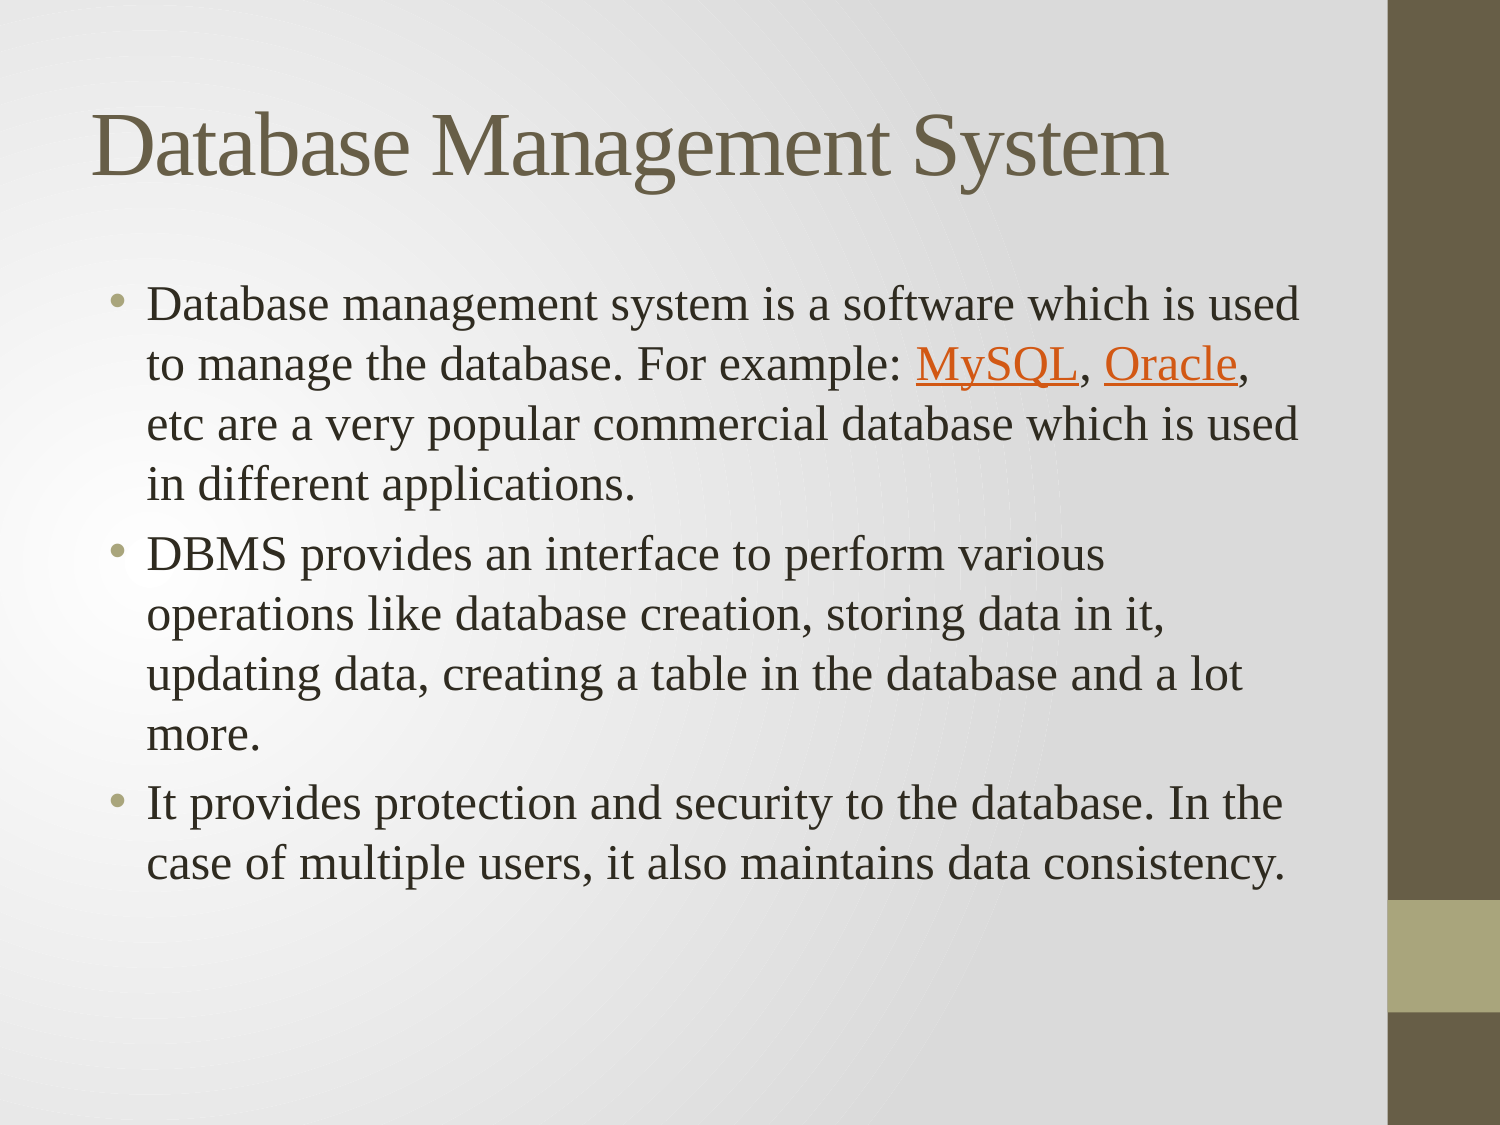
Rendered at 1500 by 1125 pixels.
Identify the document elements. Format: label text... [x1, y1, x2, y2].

title Database Management System [75, 45, 1325, 233]
list Database management system is a software which is used to manage the database. For example: MySQL, Oracle, etc are a very popular commercial database which is used in different applications. DBMS provides an interface to perform various operations like database creation, storing data in it, updating data, creating a table in the database and a lot more. It provides protection and security to the database. In the case of multiple users, it also maintains data consistency. [75, 262, 1325, 1050]
